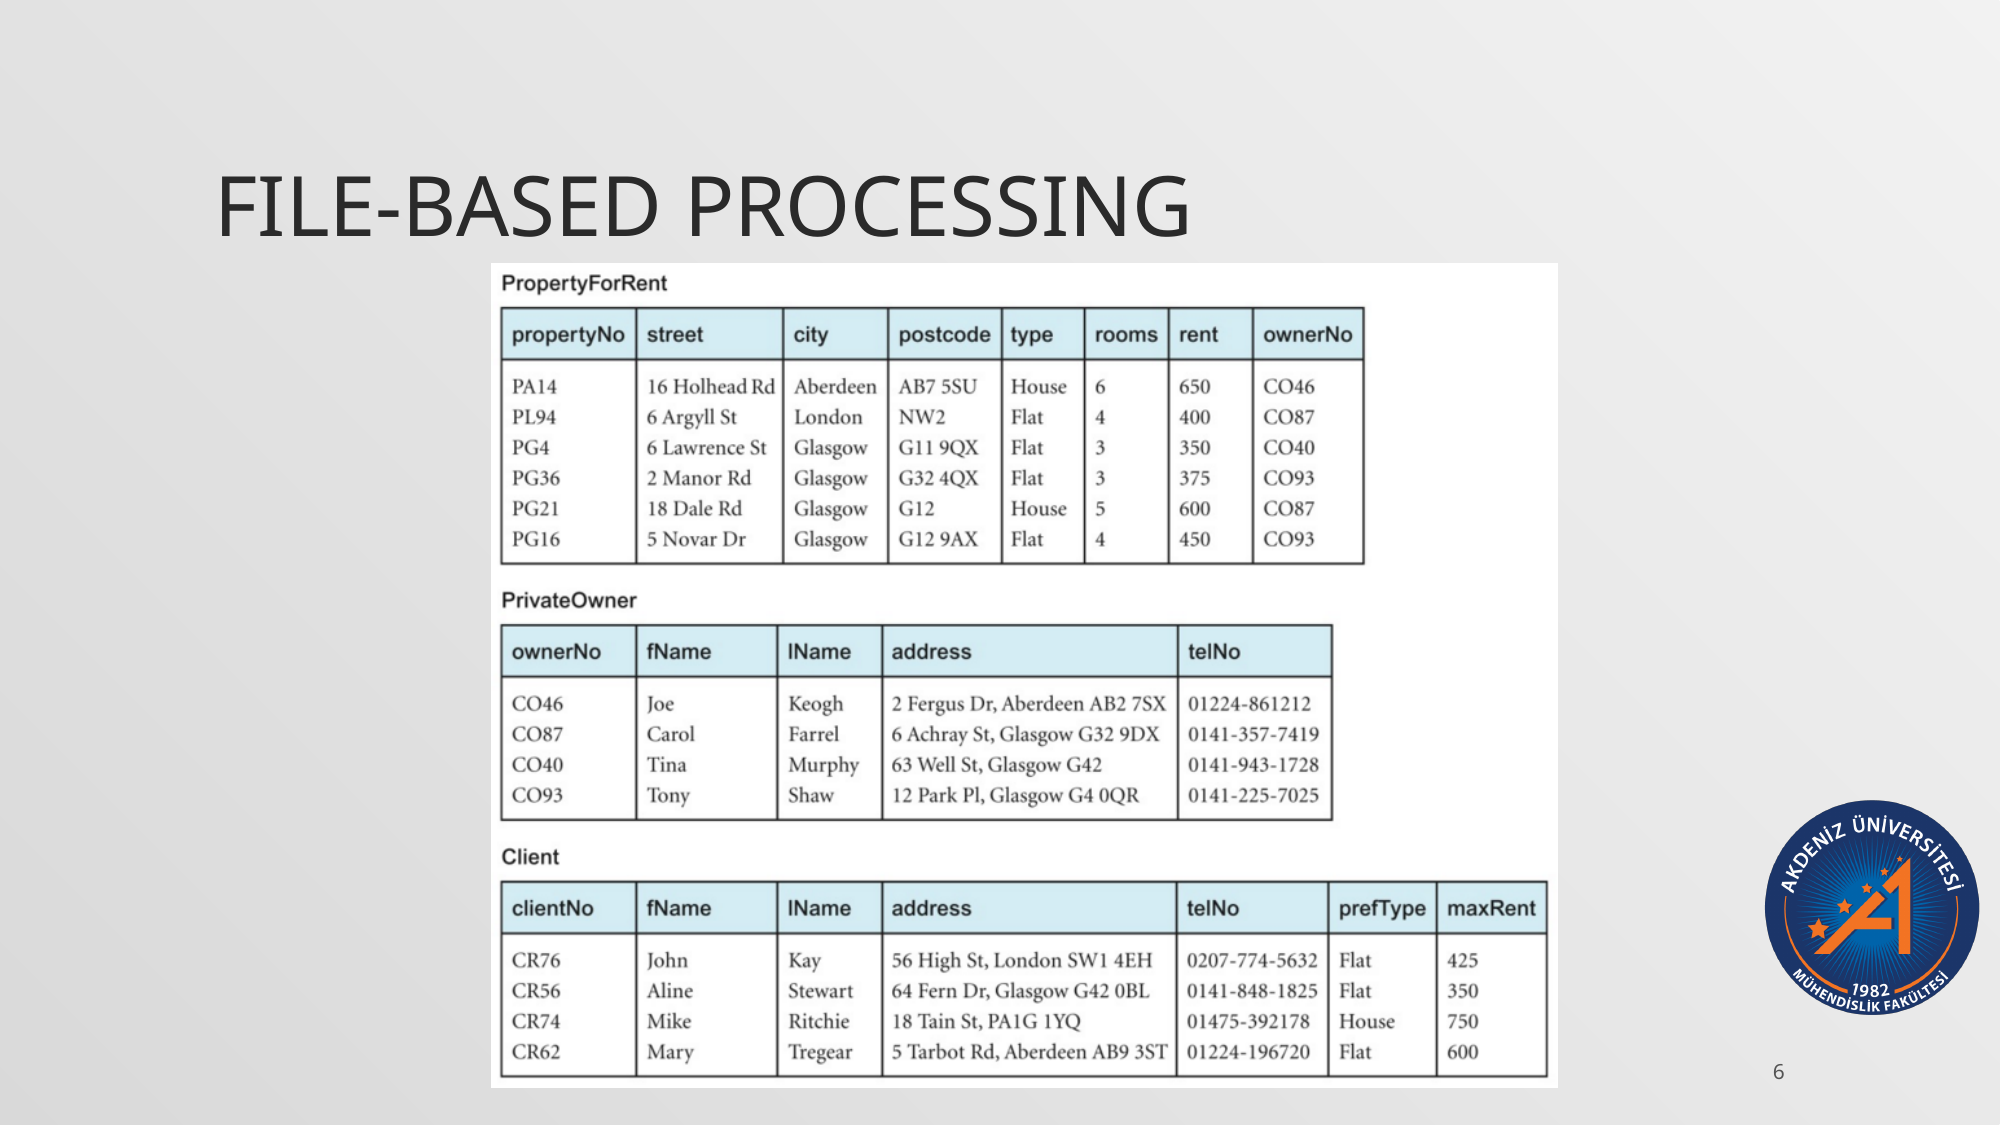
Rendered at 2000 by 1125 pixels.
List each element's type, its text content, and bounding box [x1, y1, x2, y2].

title File-Based Processing [199, 45, 1800, 263]
slide_number 6 [1612, 1057, 1800, 1088]
picture [1744, 779, 2000, 1036]
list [491, 263, 1558, 1088]
